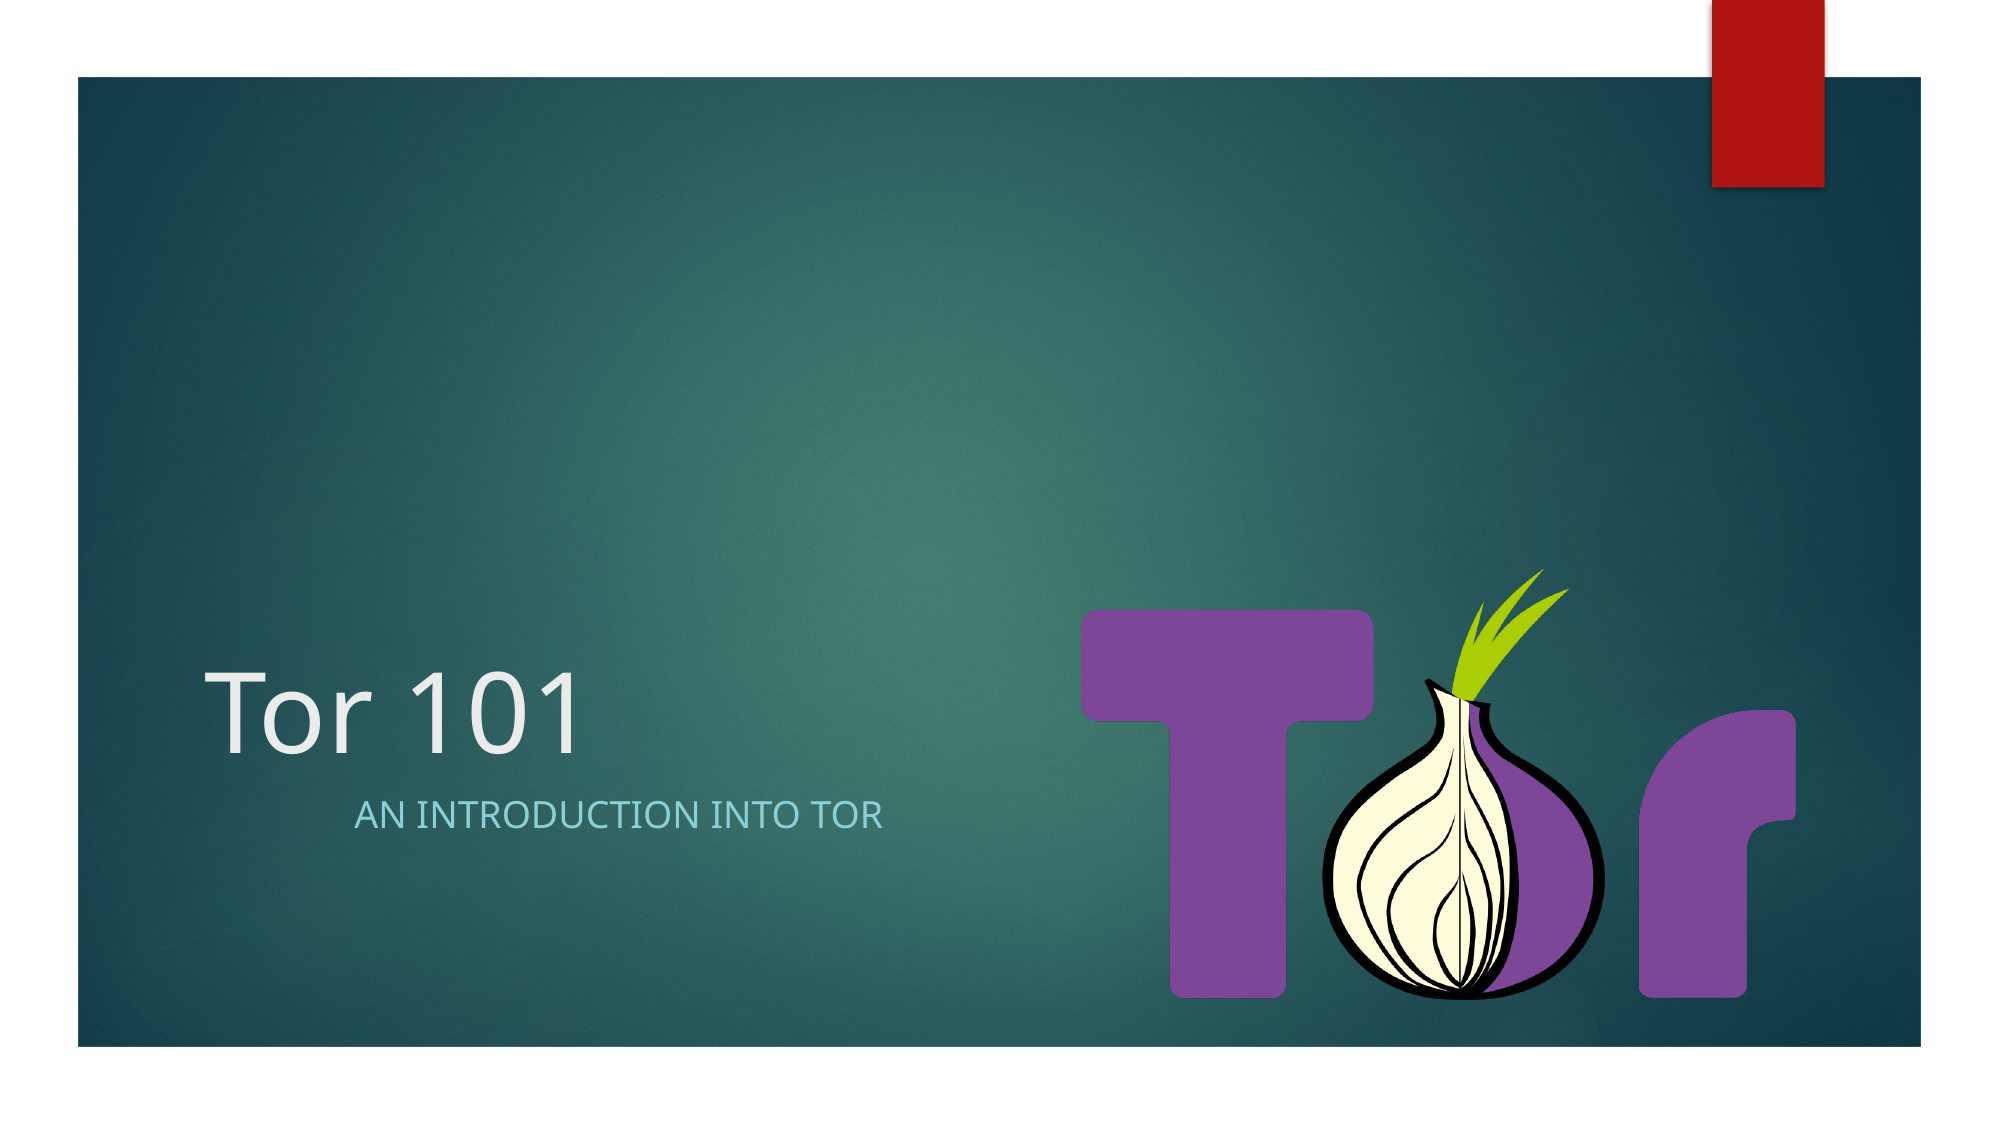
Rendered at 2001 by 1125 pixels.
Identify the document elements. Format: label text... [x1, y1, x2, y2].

title Tor 101 [189, 344, 1638, 783]
subtitle An introduction into Tor [189, 783, 1074, 925]
picture [1080, 567, 1797, 1001]
